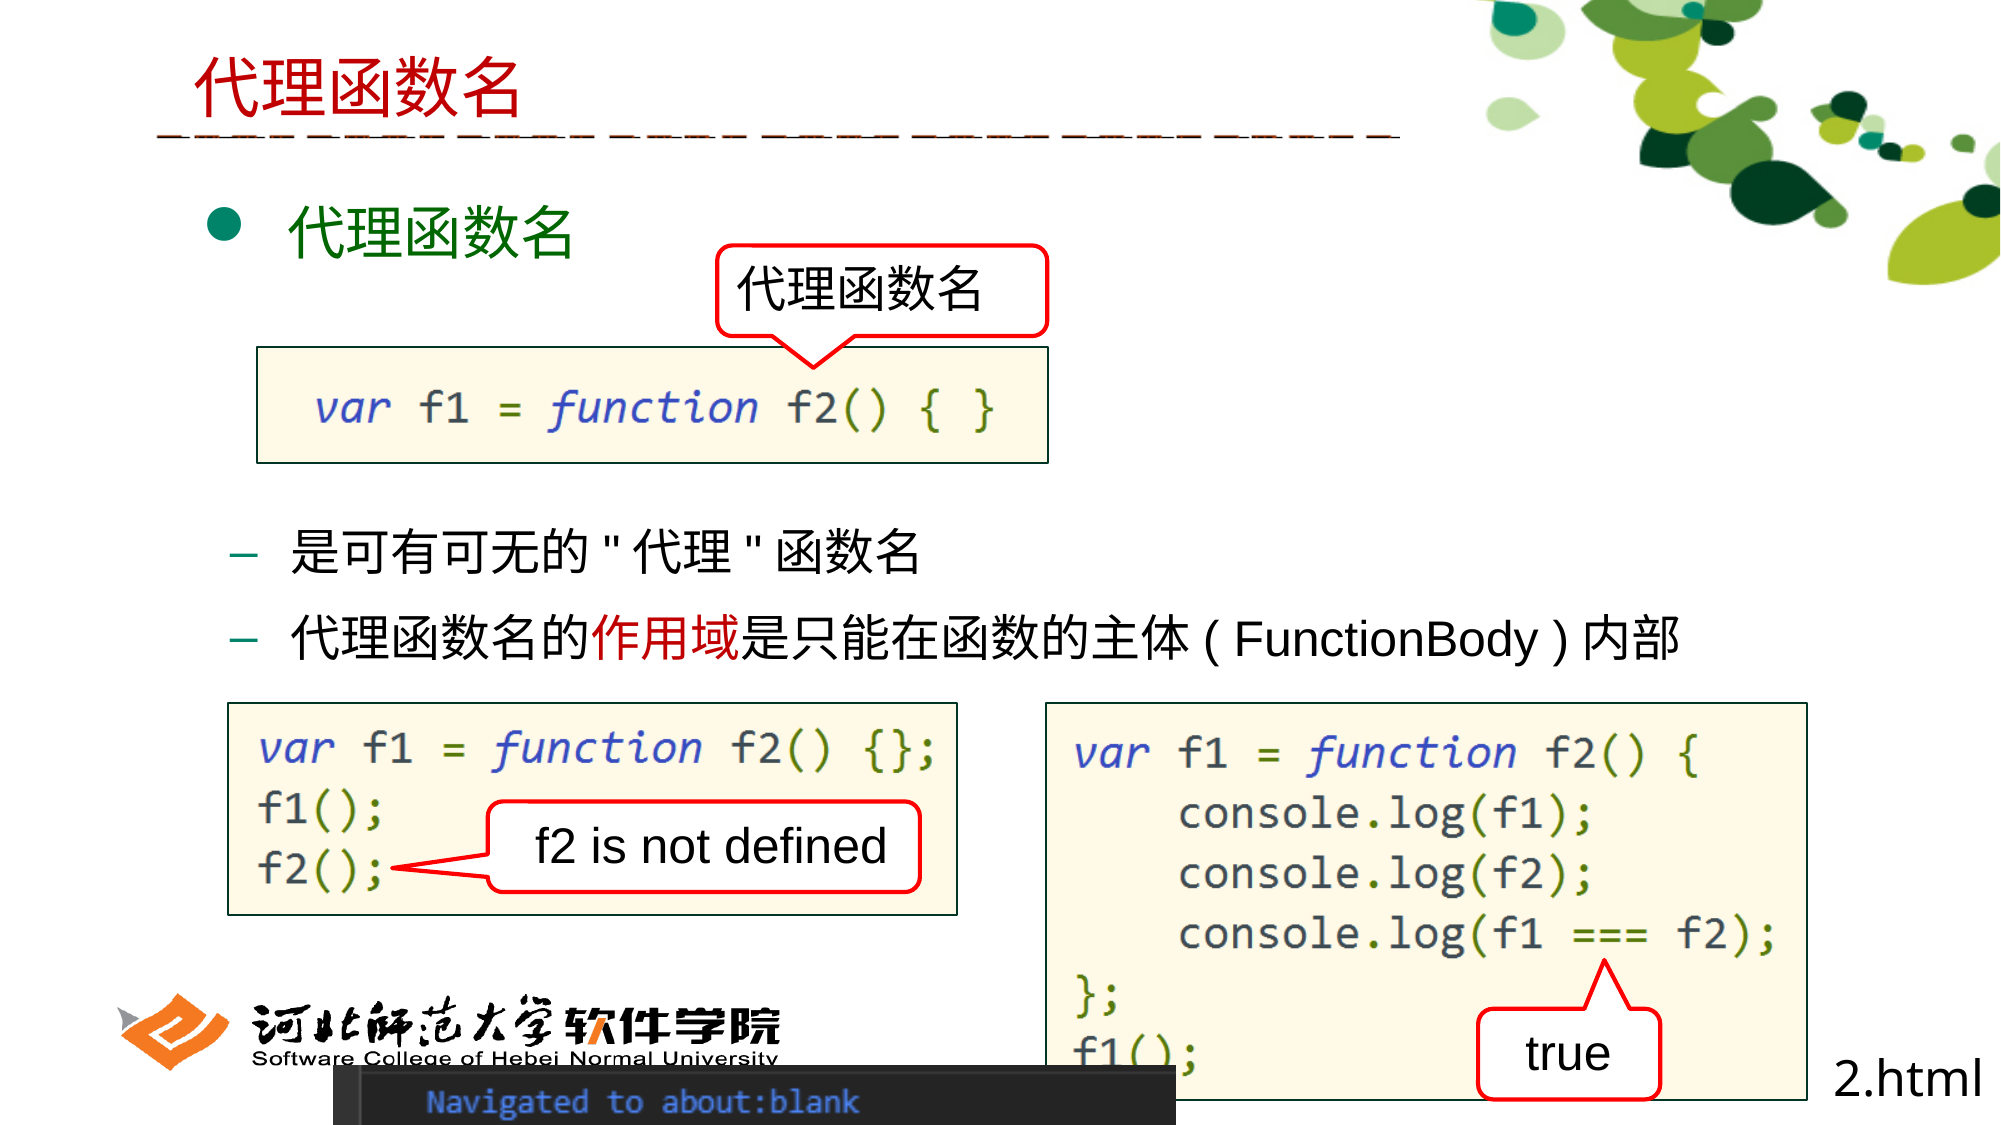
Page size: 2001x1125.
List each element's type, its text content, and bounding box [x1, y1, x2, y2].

text_box 代理函数名 [715, 243, 1050, 346]
picture [0, 0, 2001, 1125]
list 代理函数名 是可有可无的"代理"函数名 代理函数名的作用域是只能在函数的主体( FunctionBody )内部 [187, 175, 1881, 983]
list 代理函数名 [178, 38, 1523, 120]
text_box 2.html [1819, 1039, 2000, 1115]
